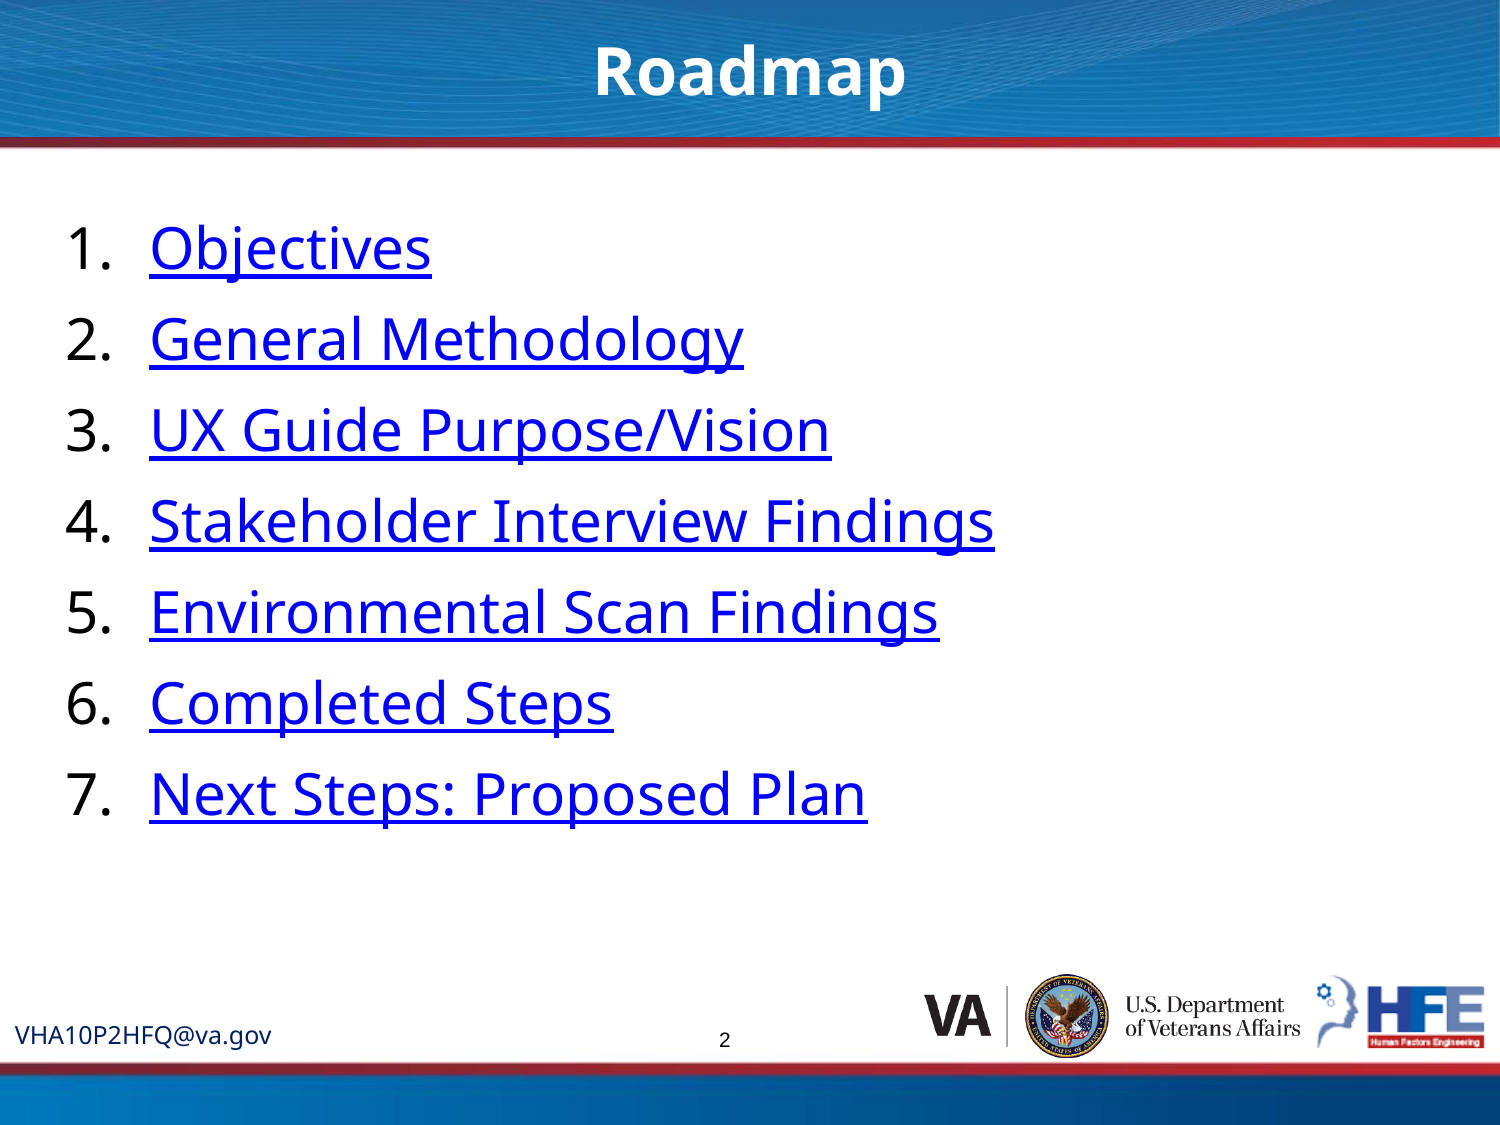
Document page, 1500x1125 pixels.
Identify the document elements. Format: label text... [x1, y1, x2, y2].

list Roadmap [0, 0, 1500, 137]
picture [0, 137, 1500, 1125]
list Objectives General Methodology UX Guide Purpose/Vision Stakeholder Interview Findings Environmental Scan Findings Completed Steps Next Steps: Proposed Plan [50, 204, 1425, 917]
